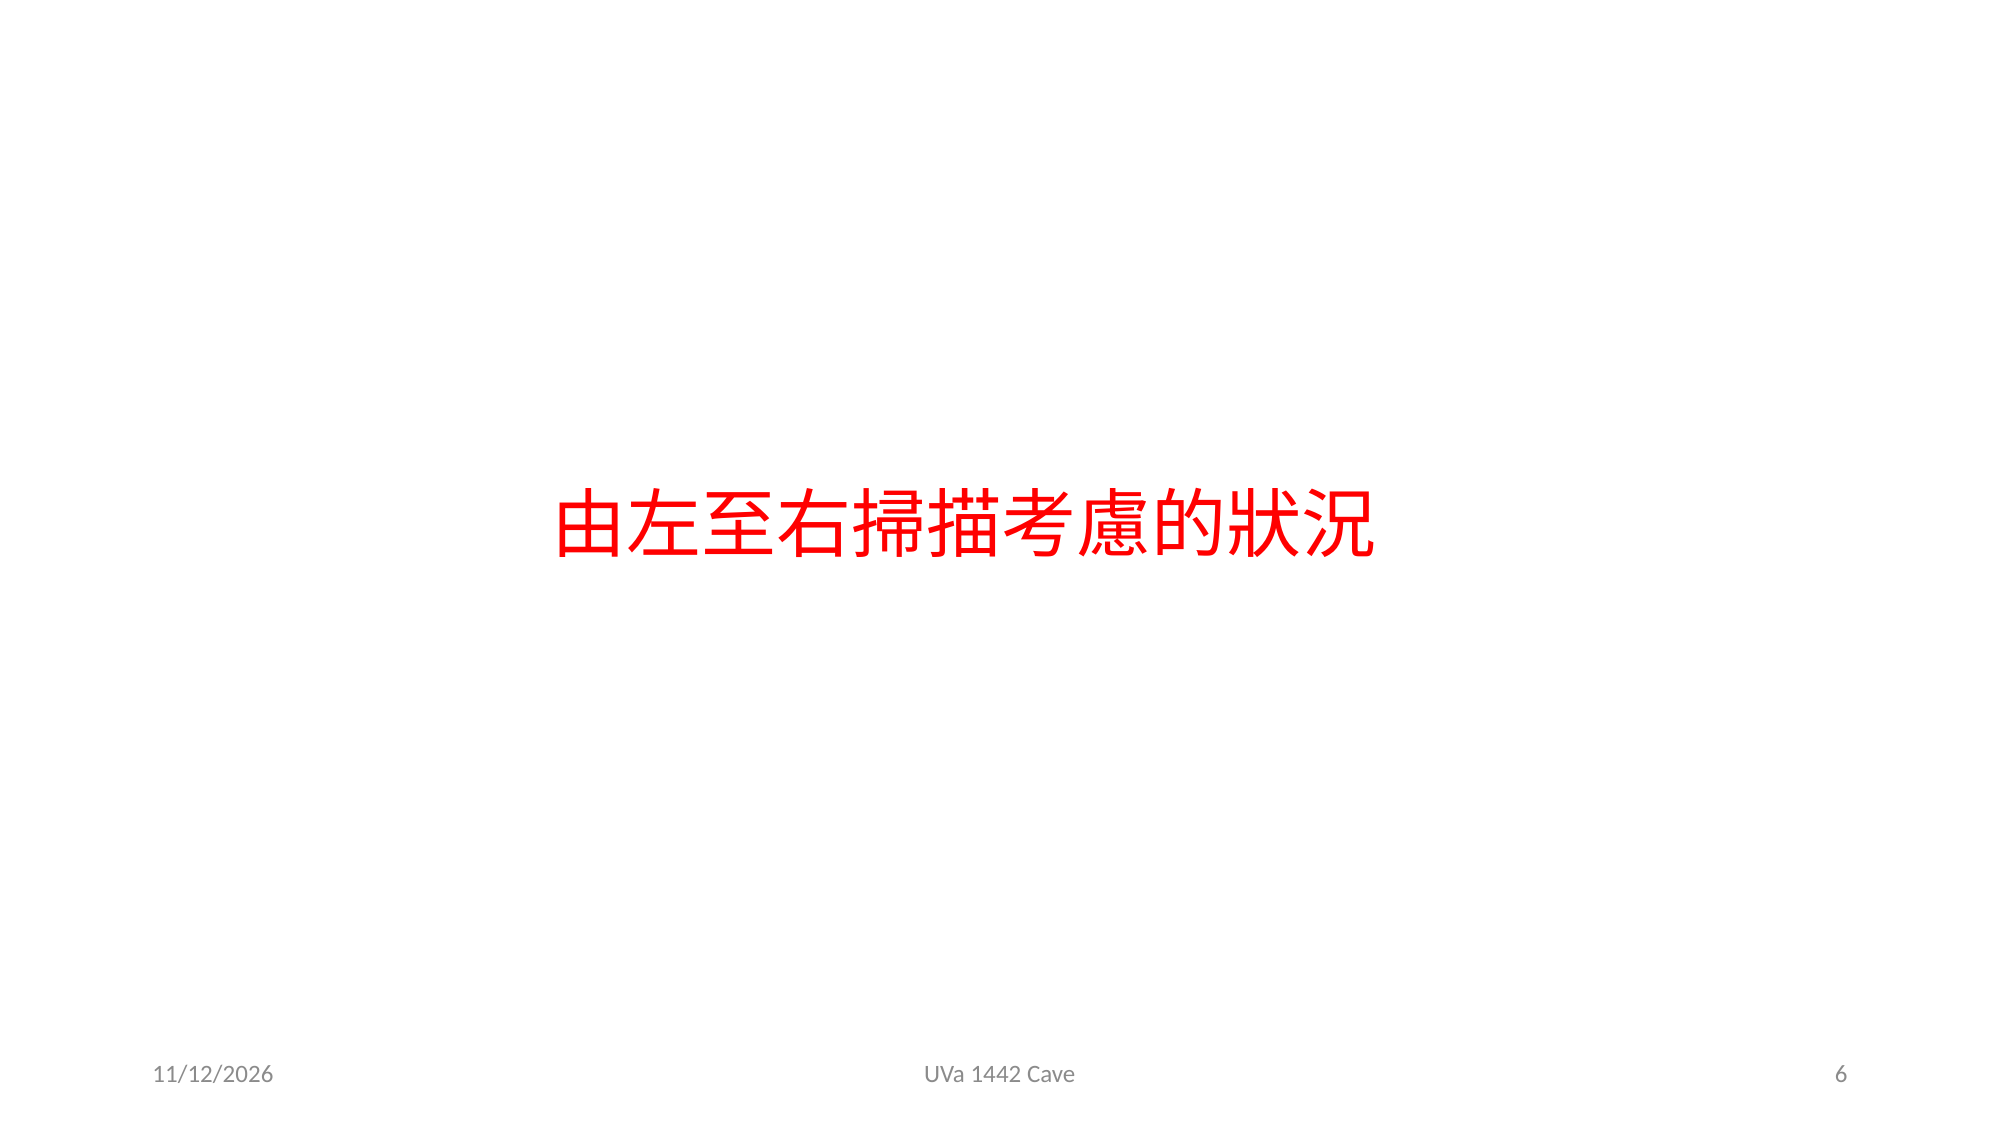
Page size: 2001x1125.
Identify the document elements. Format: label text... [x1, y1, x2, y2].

text_box [425, 382, 1211, 641]
slide_number 6 [1412, 1042, 1863, 1103]
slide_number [137, 1042, 588, 1103]
text_box 由左至右掃描考慮的狀況 [536, 468, 1401, 574]
footer UVa 1442 Cave [662, 1042, 1338, 1103]
